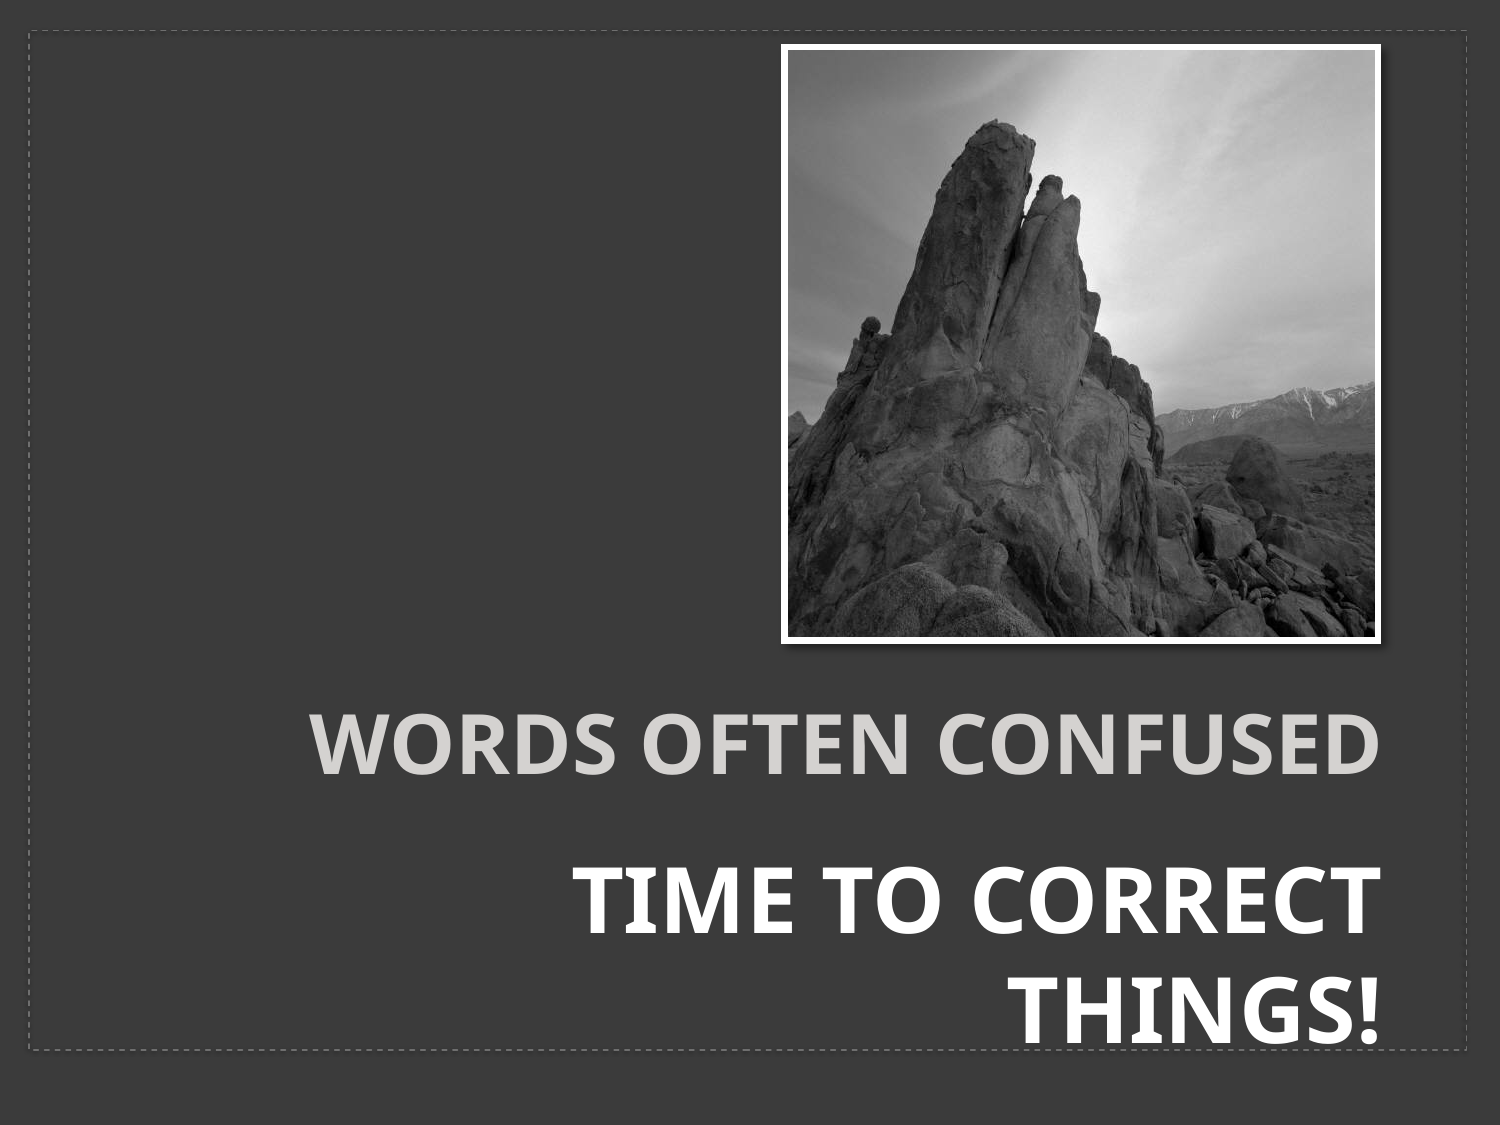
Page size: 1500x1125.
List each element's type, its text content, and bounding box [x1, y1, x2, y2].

picture [787, 49, 1376, 638]
title WORDS OFTEN CONFUSED [37, 650, 1399, 825]
list TIME TO CORRECT THINGS! [350, 842, 1398, 1043]
